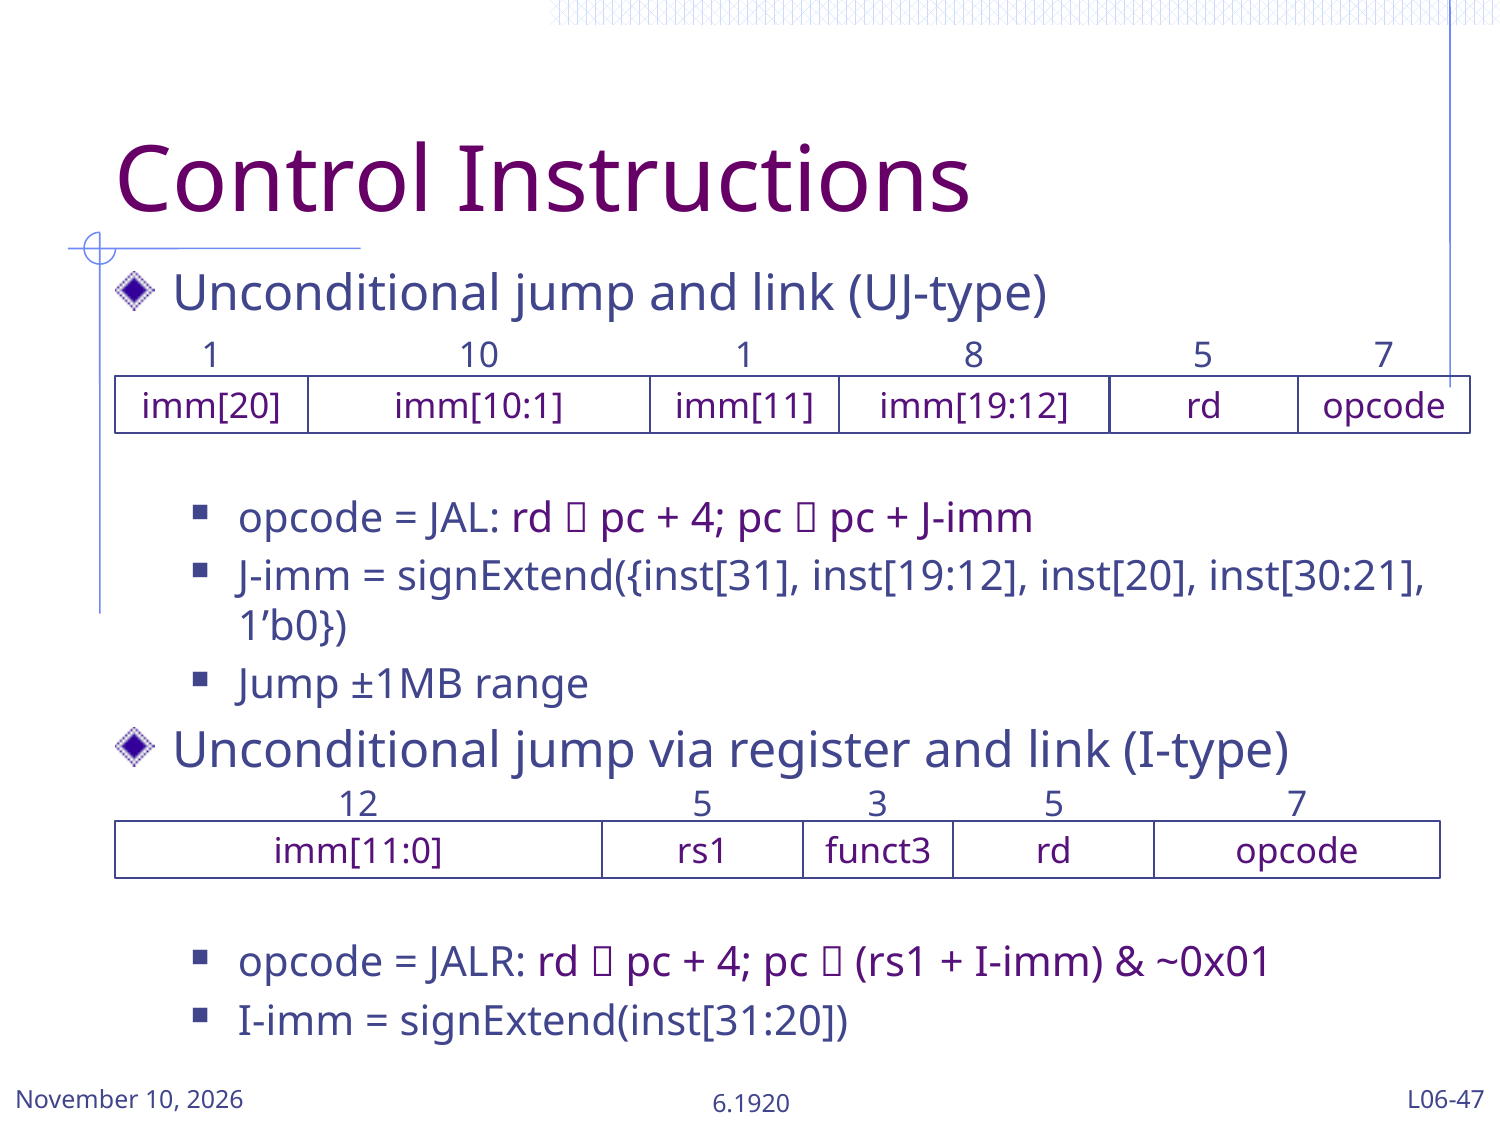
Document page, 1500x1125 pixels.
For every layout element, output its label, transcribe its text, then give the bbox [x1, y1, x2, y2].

picture [115, 271, 155, 311]
slide_number L06-47 [1187, 1049, 1500, 1125]
picture [115, 727, 155, 767]
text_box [114, 324, 1471, 435]
footer 6.1920 [503, 1049, 1000, 1125]
list Unconditional jump and link (UJ-type) opcode = JAL: rd  pc + 4; pc  pc + J-imm J-imm = signExtend({inst[31], inst[19:12], inst[20], inst[30:21], 1’b0}) Jump ±1MB range Unconditional jump via register and link (I-type) opcode = JALR: rd  pc + 4; pc  (rs1 + I-imm) & ~0x01 I-imm = signExtend(inst[31:20]) [100, 253, 1500, 929]
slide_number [0, 1049, 313, 1125]
title Control Instructions [99, 49, 1376, 238]
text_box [114, 773, 1441, 880]
